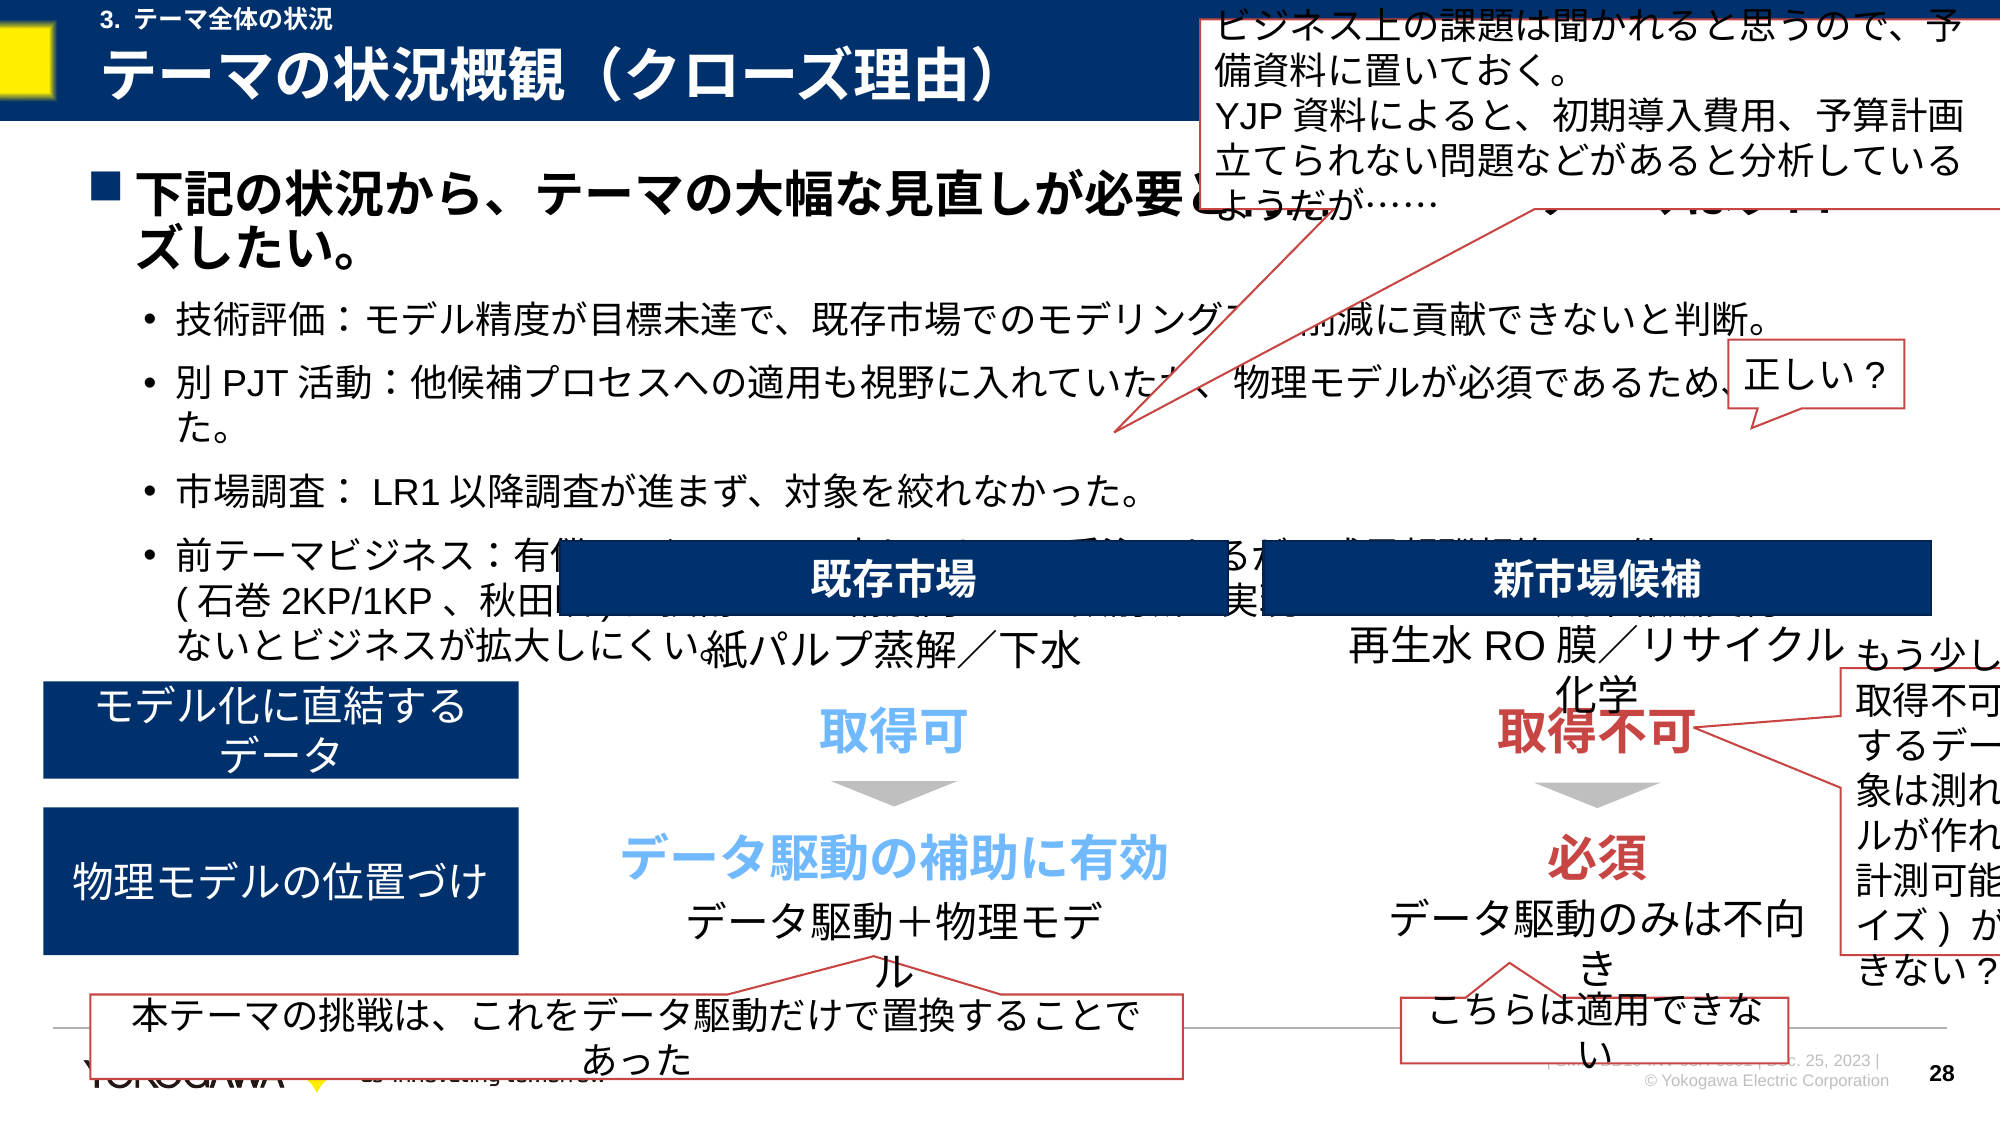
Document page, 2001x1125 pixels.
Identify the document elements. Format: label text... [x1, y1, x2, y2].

text_box 新市場候補 [1262, 540, 1932, 616]
text_box 必須 [1462, 819, 1733, 895]
text_box こちらは適用できない [1399, 961, 1790, 1065]
text_box 紙パルプ蒸解／下水 [666, 615, 1122, 681]
text_box 取得不可 [1462, 727, 1733, 767]
text_box 下記の状況から、テーマの大幅な見直しが必要と判断し、現行テーマはクローズしたい。 技術評価：モデル精度が目標未達で、既存市場でのモデリング工数削減に貢献できないと判断。 別PJT活動：他候補プロセスへの適用も視野に入れていたが、物理モデルが必須であるため、断念した。 市場調査：LR1以降調査が進まず、対象を絞れなかった。 前テーマビジネス：有償FSやシステム売りとしての受注はあるが、成果報酬契約は3件 (石巻2KP/1KP、秋田晒)。技術により精度向上・工数削減を実現したとしても、成果報酬契約がとれないとビジネスが拡大しにくい。 [1265, 211, 1917, 355]
text_box 本テーマの挑戦は、これをデータ駆動だけで置換することであった [89, 993, 1184, 1081]
text_box [1533, 781, 1662, 810]
list 3. テーマ全体の状況 [85, 0, 1267, 43]
text_box 取得可 [782, 692, 1006, 767]
text_box 物理モデルの位置づけ [42, 806, 520, 956]
text_box 既存市場 [559, 540, 1229, 616]
picture [0, 6, 69, 115]
text_box データ駆動の補助に有効 [593, 819, 1196, 895]
text_box データ駆動のみは不向き [1367, 885, 1828, 1001]
text_box 下記の状況から、テーマの大幅な見直しが必要と判断し、現行テーマはクローズしたい。 技術評価：モデル精度が目標未達で、既存市場でのモデリング工数削減に貢献できないと判断。 別PJT活動：他候補プロセスへの適用も視野に入れていたが、物理モデルが必須であるため、断念した。 市場調査：LR1以降調査が進まず、対象を絞れなかった。 前テーマビジネス：有償FSやシステム売りとしての受注はあるが、成果報酬契約は3件 (石巻2KP/1KP、秋田晒)。技術により精度向上・工数削減を実現したとしても、成果報酬契約がとれないとビジネスが拡大しにくい。 [72, 161, 1329, 355]
text_box 再生水RO膜／リサイクル化学 [1316, 611, 1879, 727]
picture [83, 1055, 617, 1093]
text_box 正しい? [1727, 338, 1906, 430]
text_box もう少し考える: 取得不可なのが原因なのか? モデル化に直結するデータが取れなくても、結果としての現象は測れているはずで、それでなぜ統計モデルが作れないのか。 計測可能なデータ量 (変数の数、サンプルサイズ) が少ないので、モデルを一意に特定できない? [1693, 667, 2000, 957]
text_box [830, 780, 958, 808]
text_box ビジネス上の課題は聞かれると思うので、予備資料に置いておく。 YJP資料によると、初期導入費用、予算計画立てられない問題などがあると分析しているようだが…… [1113, 18, 2000, 434]
slide_number 28 [1904, 1042, 1970, 1103]
title テーマの状況概観（クローズ理由） [84, 35, 1199, 121]
text_box データ駆動＋物理モデル [666, 888, 1122, 1003]
text_box モデル化に直結するデータ [42, 680, 520, 780]
